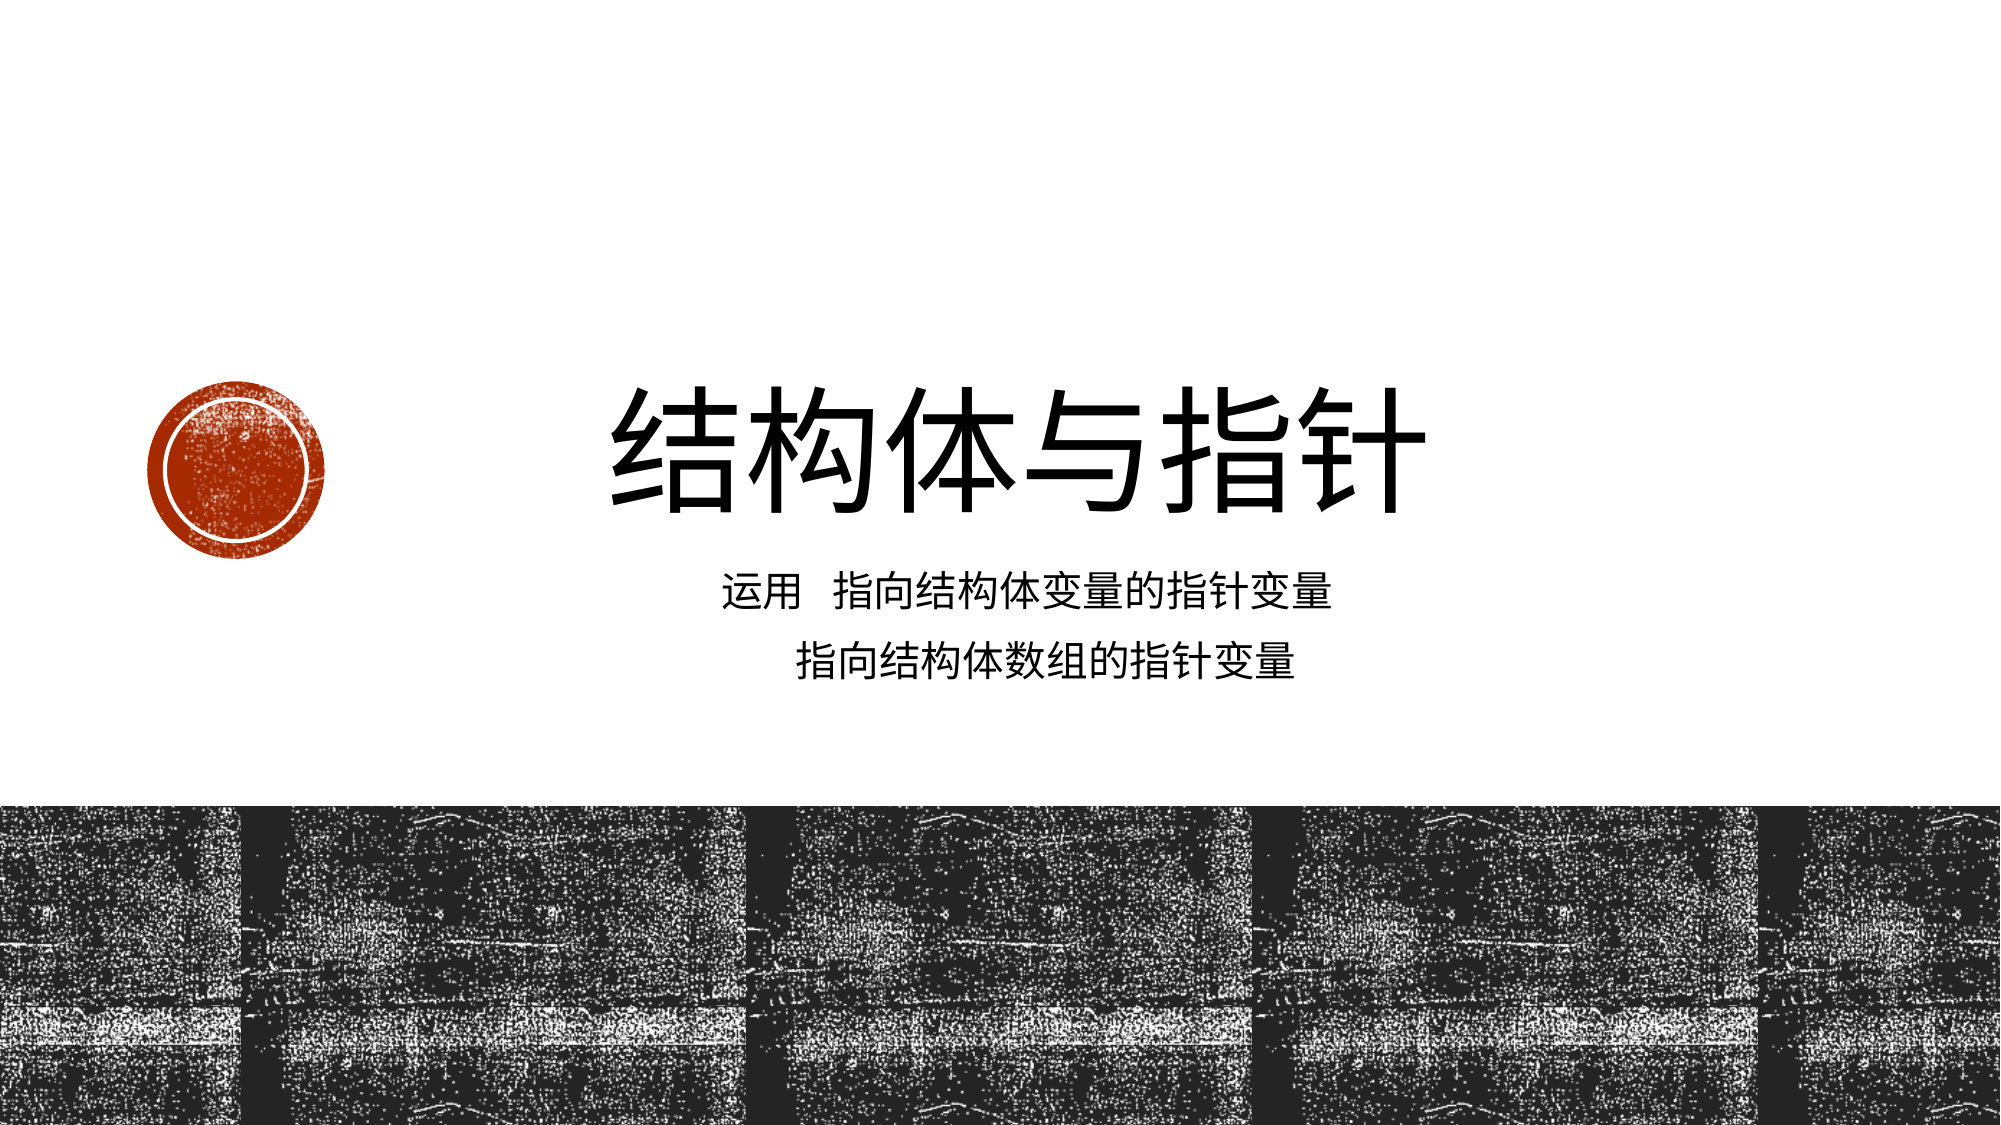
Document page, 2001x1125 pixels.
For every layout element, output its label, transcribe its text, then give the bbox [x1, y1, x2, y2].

list 运用 指向结构体变量的指针变量 指向结构体数组的指针变量 [705, 562, 1405, 738]
title 结构体与指针 [592, 340, 1568, 585]
